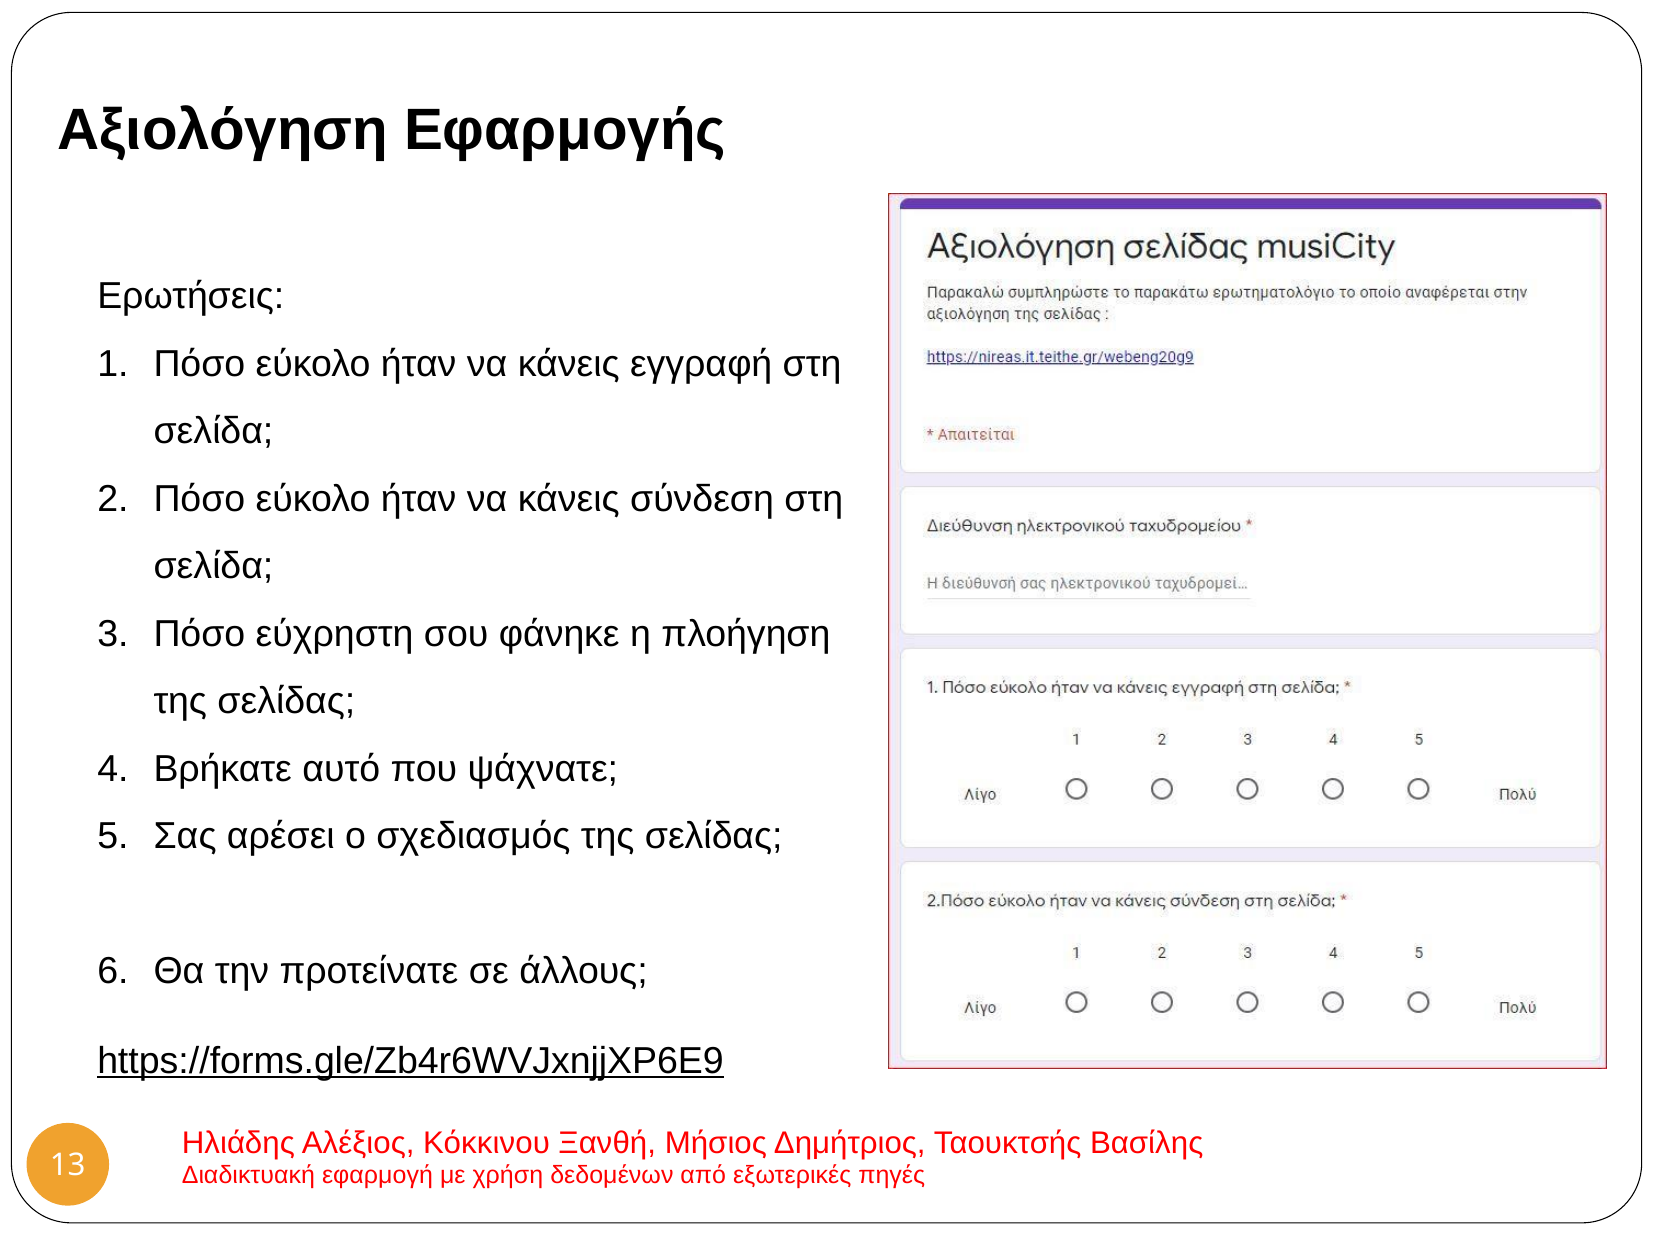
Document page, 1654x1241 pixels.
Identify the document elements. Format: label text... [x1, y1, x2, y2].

text_box Ηλιάδης Αλέξιος, Κόκκινου Ξανθή, Μήσιος Δημήτριος, Ταουκτσής Βασίλης Διαδικτυακή εφαρμογή με χρήση δεδομένων από εξωτερικές πηγές [165, 1116, 1418, 1199]
picture [887, 193, 1607, 1070]
text_box Ερωτήσεις: Πόσο εύκολο ήταν να κάνεις εγγραφή στη σελίδα; Πόσο εύκολο ήταν να κάνεις σύνδεση στη σελίδα; Πόσο εύχρηστη σου φάνηκε η πλοήγηση της σελίδας; Βρήκατε αυτό που ψάχνατε; Σας αρέσει ο σχεδιασμός της σελίδας; Θα την προτείνατε σε άλλους; https://forms.gle/Zb4r6WVJxnjjXP6E9 [82, 218, 863, 1089]
text_box 13 [26, 1122, 110, 1206]
text_box Αξιολόγηση Εφαρμογής [57, 49, 1607, 207]
